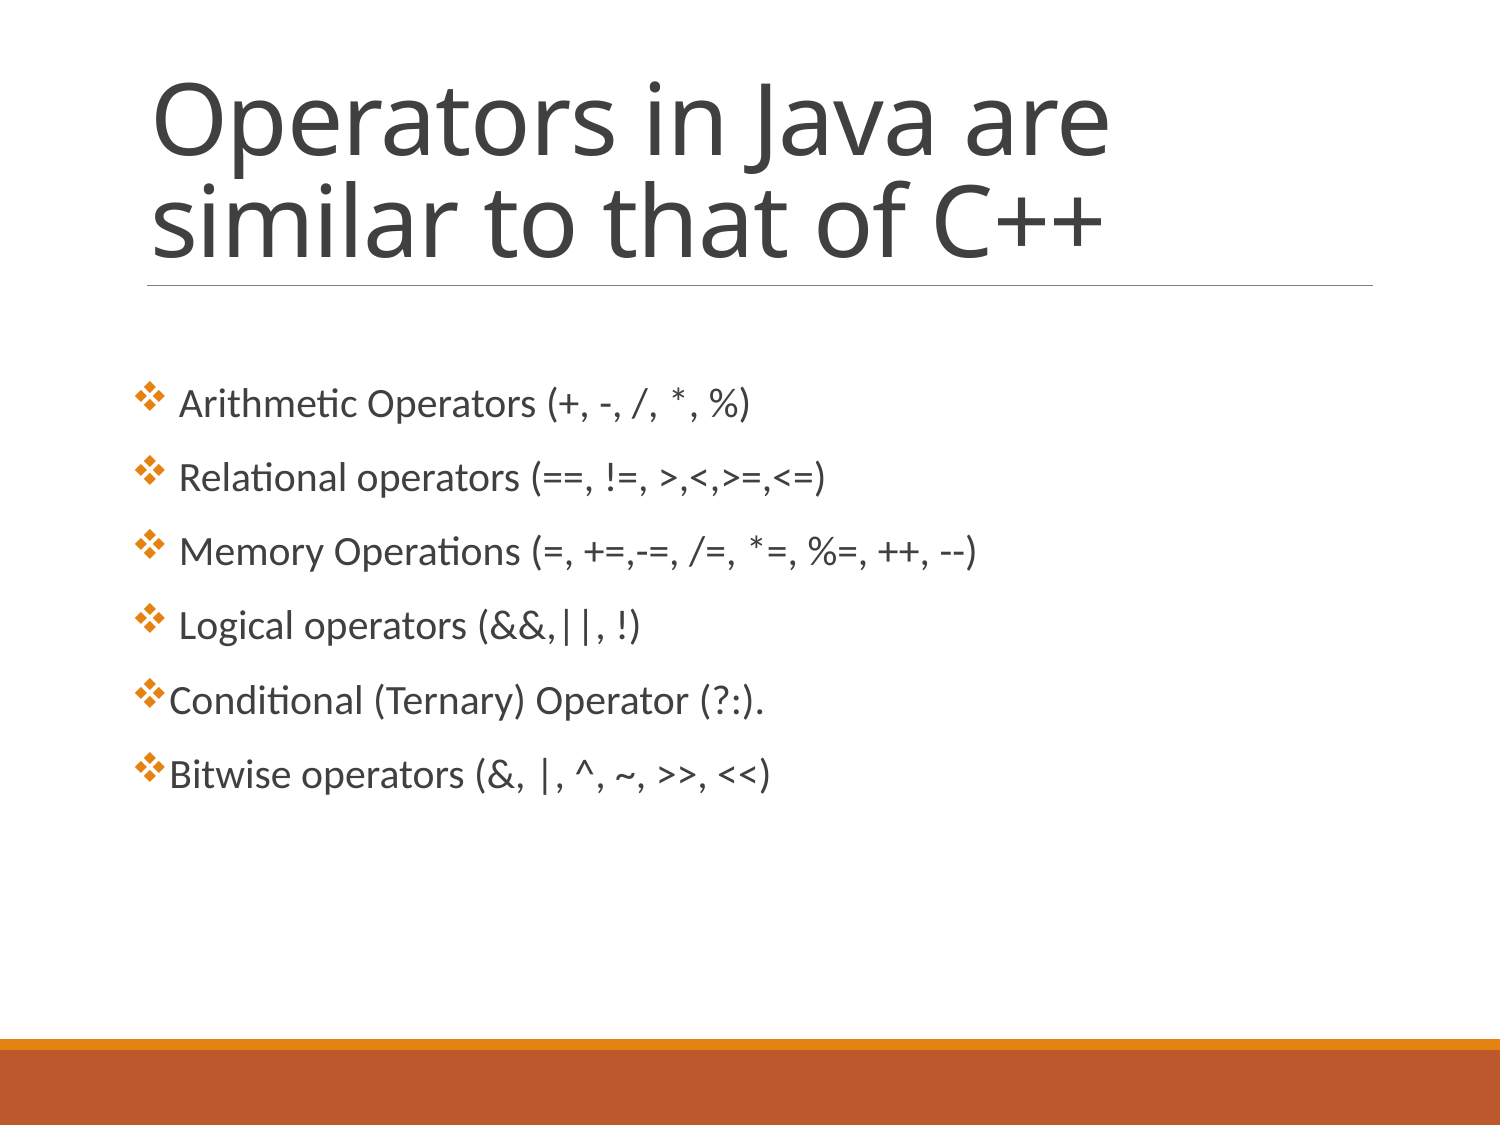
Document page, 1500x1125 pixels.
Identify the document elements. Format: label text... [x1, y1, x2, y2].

list Arithmetic Operators (+, -, /, *, %) Relational operators (==, !=, >,<,>=,<=) Memory Operations (=, +=,-=, /=, *=, %=, ++, --) Logical operators (&&,||, !) Conditional (Ternary) Operator (?:). Bitwise operators (&, |, ^, ~, >>, <<) [131, 373, 1369, 882]
title Operators in Java are similar to that of C++ [135, 47, 1373, 285]
